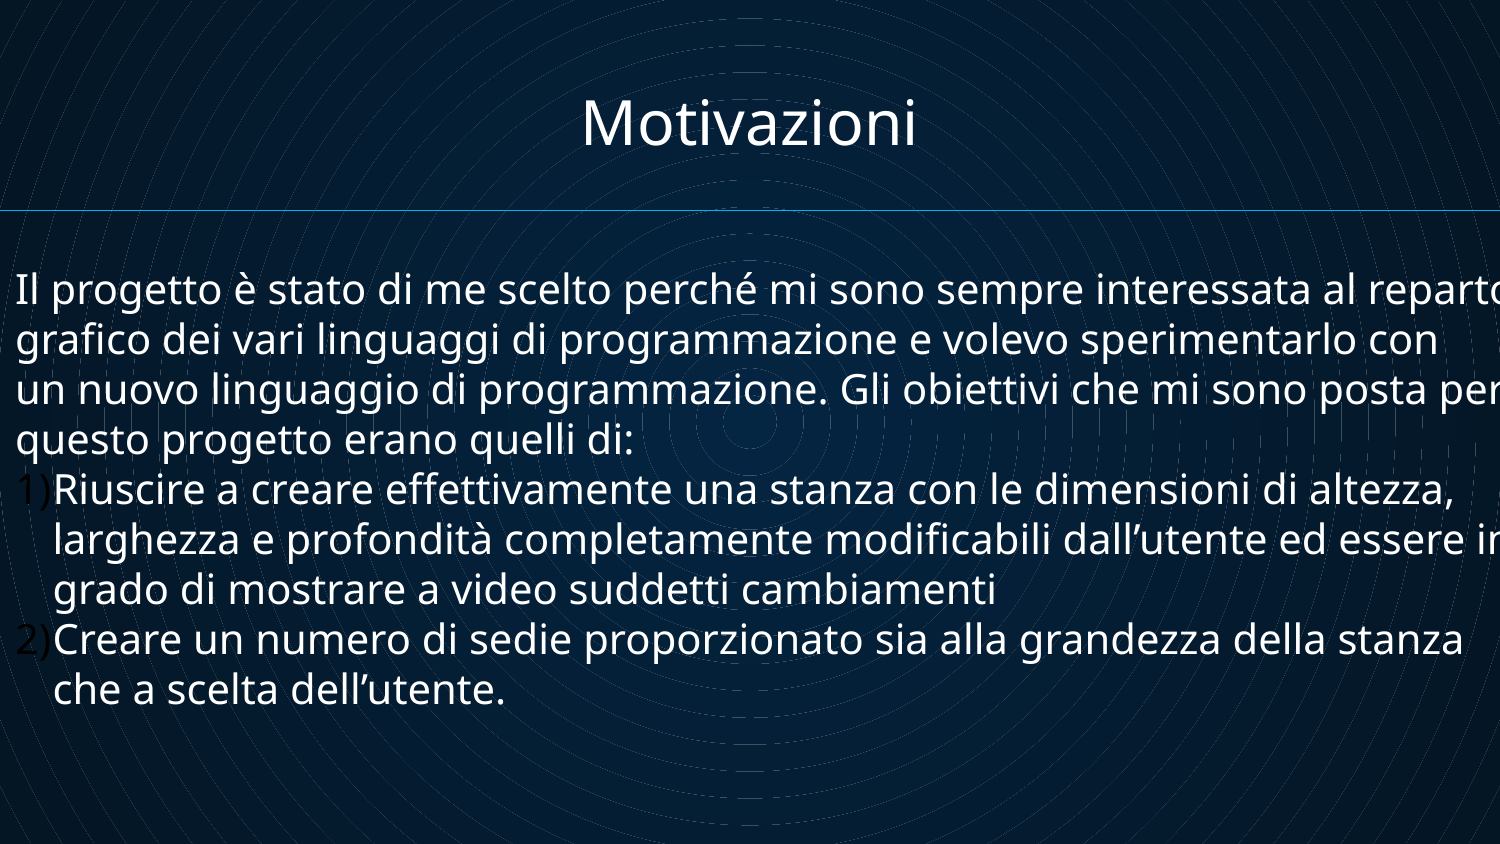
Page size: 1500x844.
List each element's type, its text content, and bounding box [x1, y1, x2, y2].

subtitle Il progetto è stato di me scelto perché mi sono sempre interessata al reparto grafico dei vari linguaggi di programmazione e volevo sperimentarlo con un nuovo linguaggio di programmazione. Gli obiettivi che mi sono posta per questo progetto erano quelli di: Riuscire a creare effettivamente una stanza con le dimensioni di altezza, larghezza e profondità completamente modificabili dall’utente ed essere in grado di mostrare a video suddetti cambiamenti Creare un numero di sedie proporzionato sia alla grandezza della stanza che a scelta dell’utente. [0, 247, 1500, 367]
title Motivazioni [460, 73, 1040, 174]
